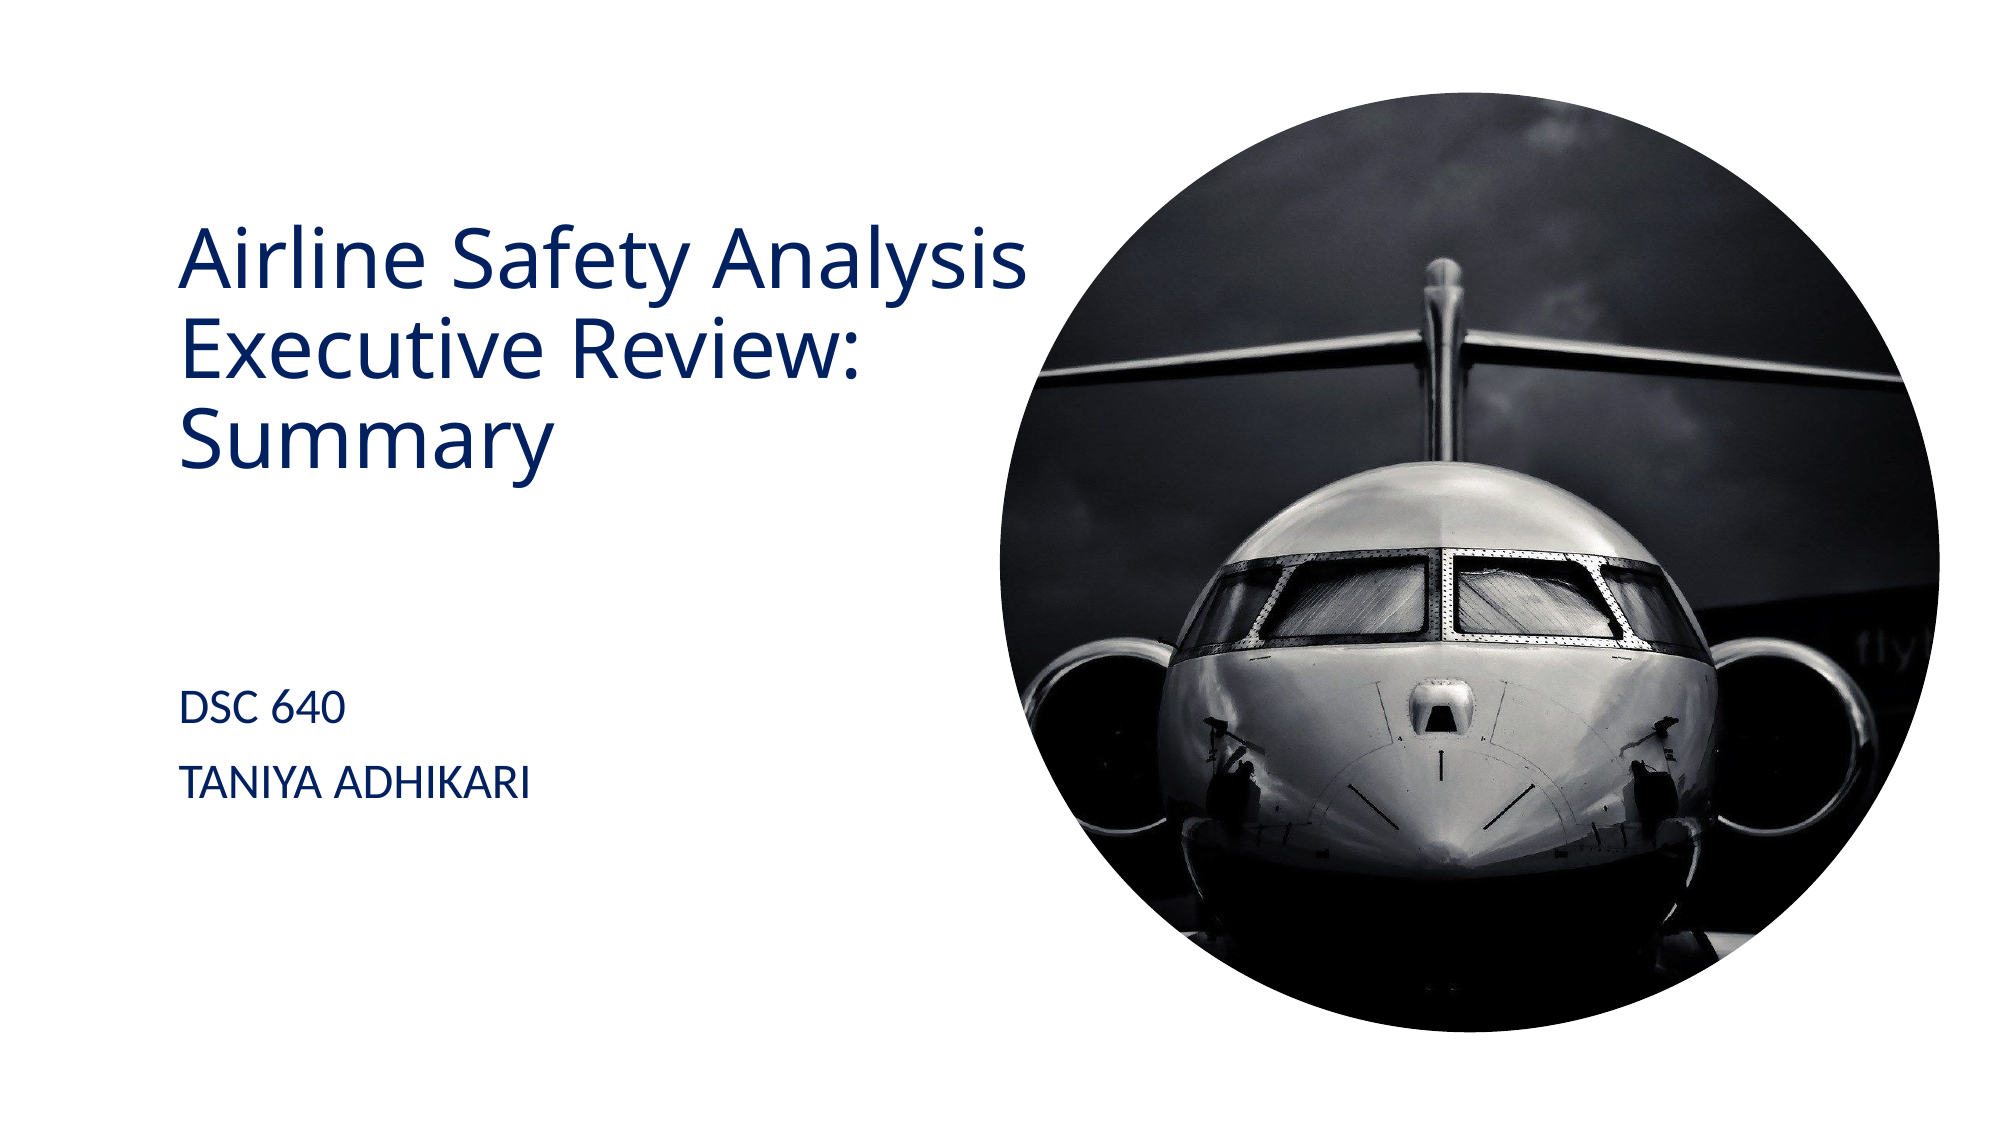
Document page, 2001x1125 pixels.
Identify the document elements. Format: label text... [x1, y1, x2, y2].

title Airline Safety Analysis Executive Review: Summary [163, 180, 999, 494]
picture [999, 92, 1940, 1033]
subtitle DSC 640 TANIYA ADHIKARI [163, 672, 835, 854]
